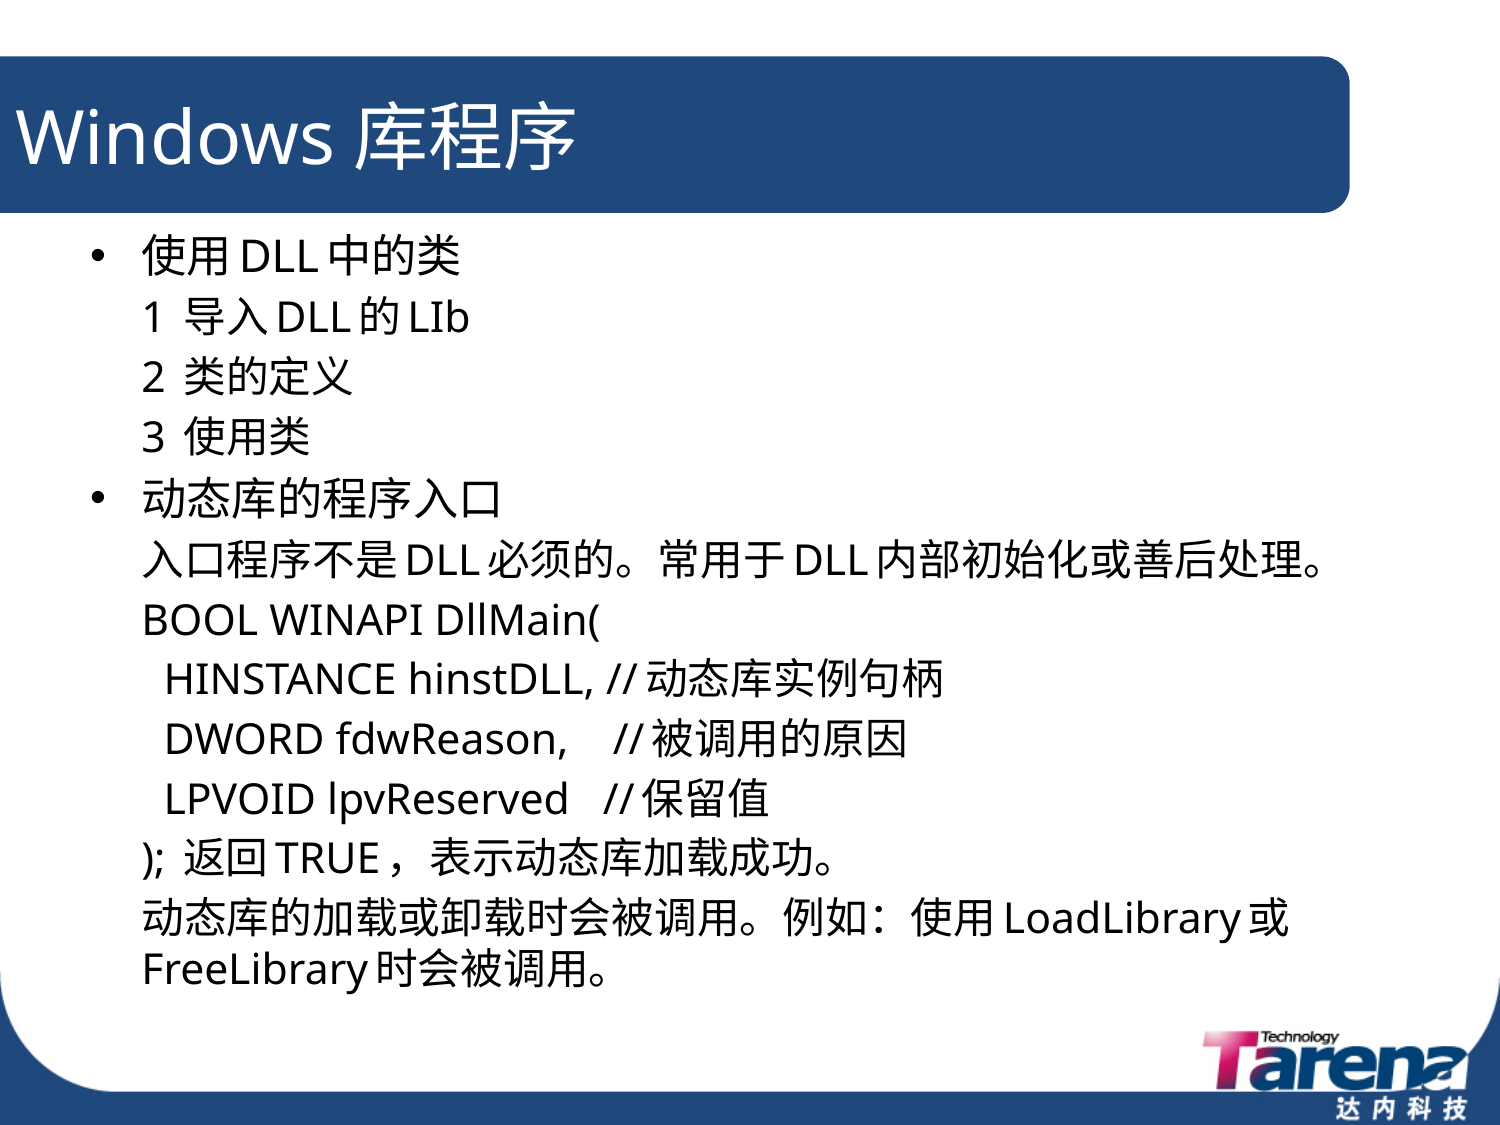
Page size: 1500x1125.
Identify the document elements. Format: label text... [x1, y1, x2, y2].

title Windows库程序 [0, 58, 1346, 212]
list 使用DLL中的类 1 导入DLL的LIb 2 类的定义 3 使用类 动态库的程序入口 入口程序不是DLL必须的。常用于DLL内部初始化或善后处理。 BOOL WINAPI DllMain( HINSTANCE hinstDLL, //动态库实例句柄 DWORD fdwReason, //被调用的原因 LPVOID lpvReserved //保留值 ); 返回TRUE，表示动态库加载成功。 动态库的加载或卸载时会被调用。例如：使用LoadLibrary或FreeLibrary时会被调用。 [74, 219, 1426, 1006]
picture [0, 0, 1500, 1125]
